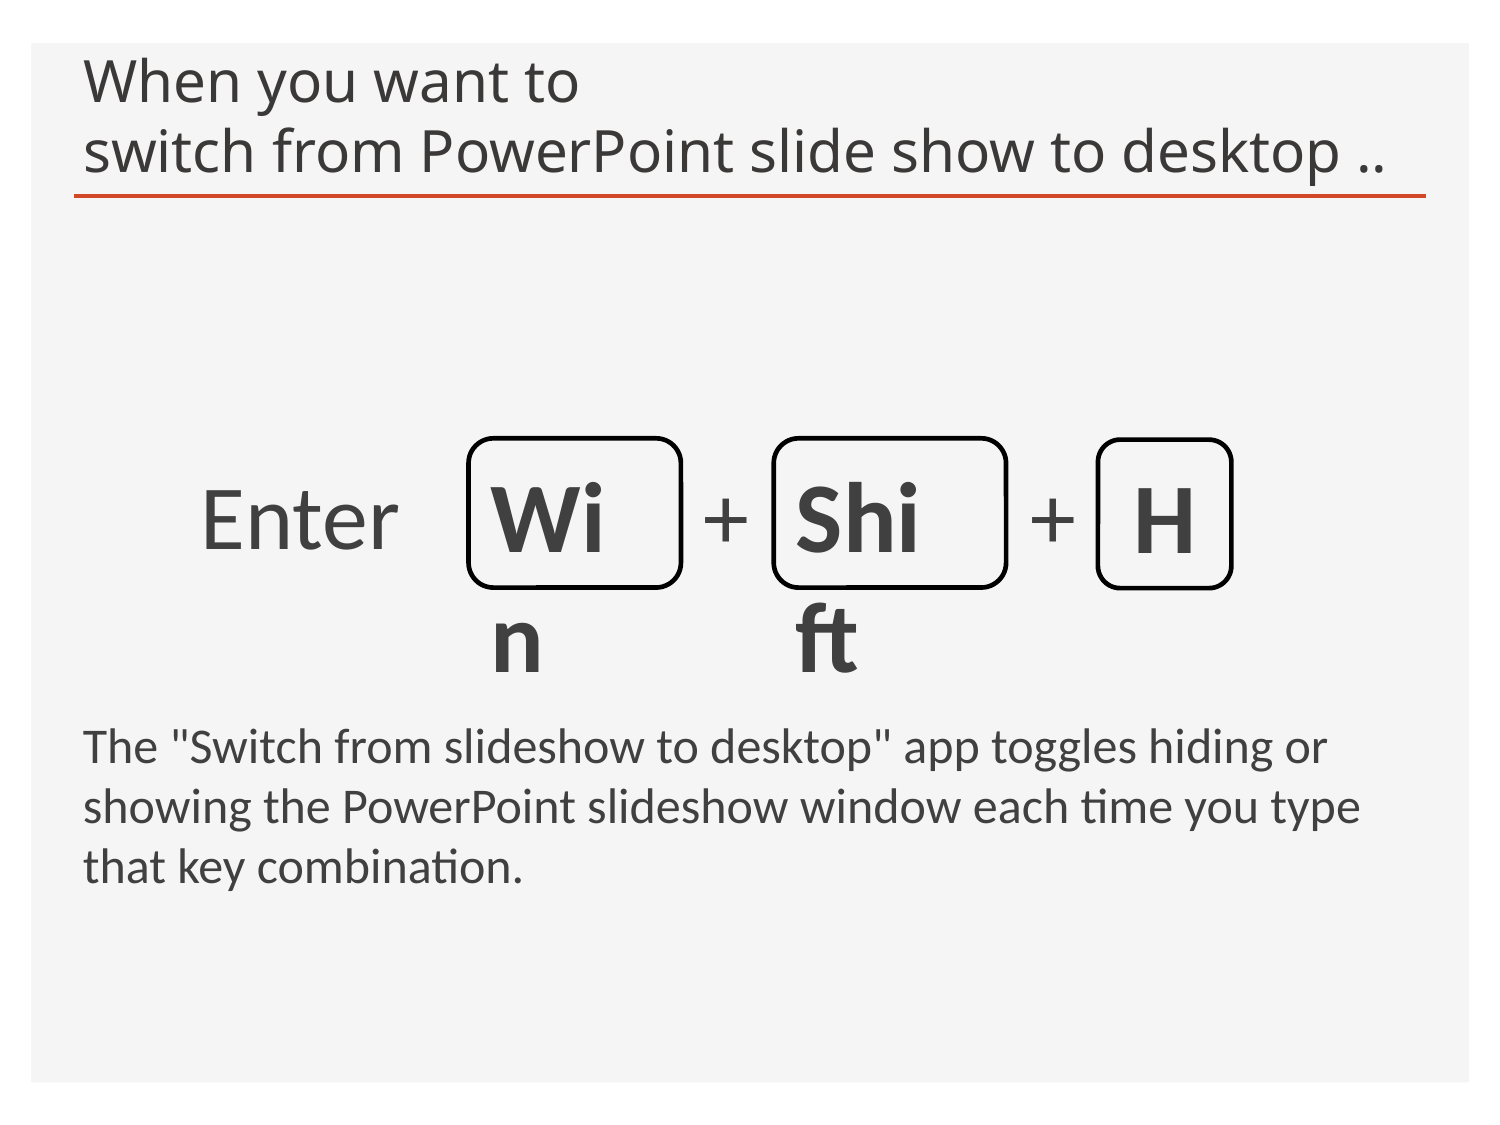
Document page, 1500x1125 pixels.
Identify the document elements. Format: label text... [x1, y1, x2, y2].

text_box H [1100, 439, 1232, 589]
text_box + [667, 450, 786, 576]
text_box Win [468, 438, 678, 588]
title When you want to switch from PowerPoint slide show to desktop .. [68, 43, 1426, 193]
text_box + [994, 450, 1113, 576]
text_box The "Switch from slideshow to desktop" app toggles hiding or showing the PowerPoint slideshow window each time you type that key combination. [68, 706, 1426, 902]
text_box Enter [186, 450, 437, 576]
text_box Shift [777, 438, 1003, 588]
